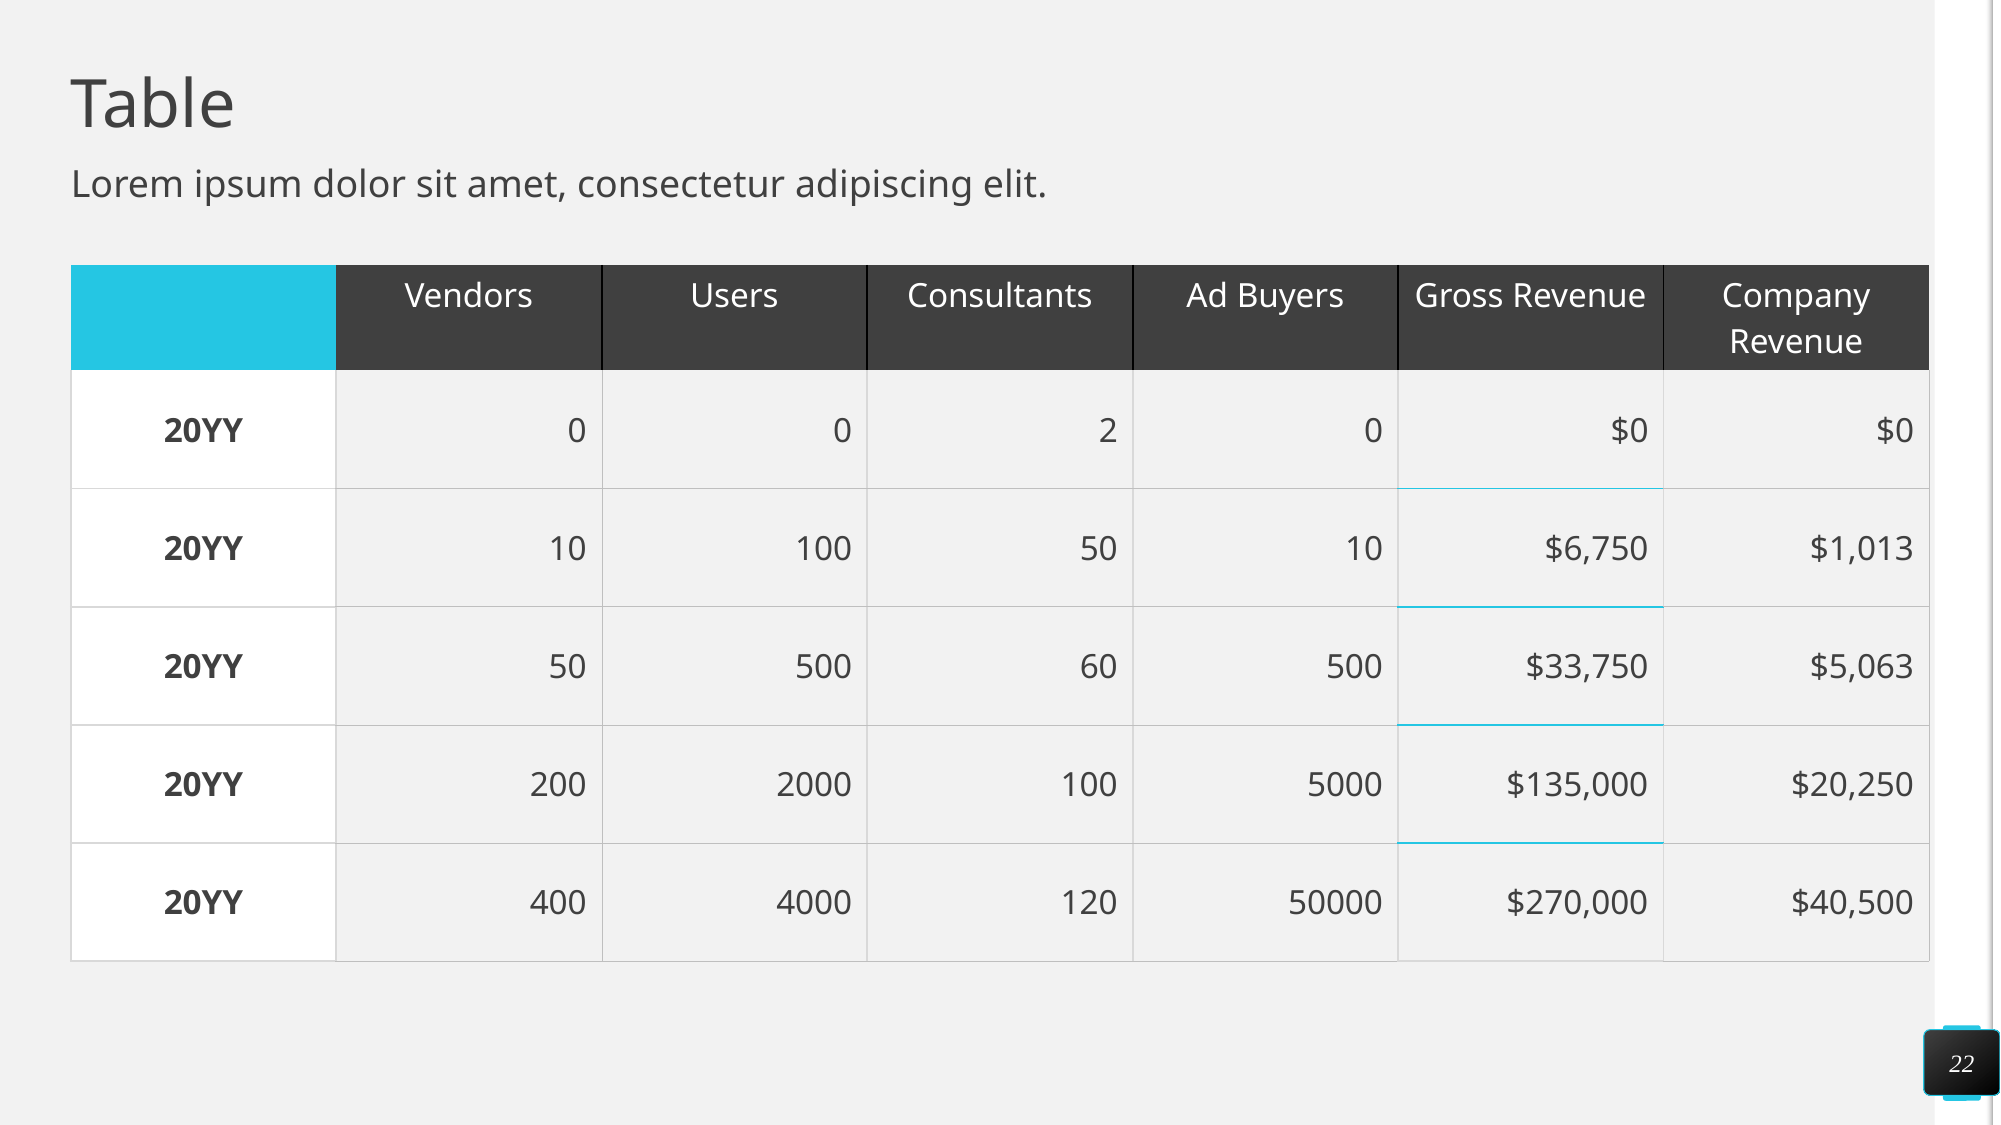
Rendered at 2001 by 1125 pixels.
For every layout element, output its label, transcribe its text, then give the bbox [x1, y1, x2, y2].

table_cell $5,063 [1664, 607, 1929, 725]
table_cell 2 [868, 370, 1132, 488]
table_cell 100 [868, 726, 1132, 843]
table_cell 2000 [603, 726, 866, 843]
table_header Users [603, 265, 866, 370]
table_cell $270,000 [1399, 844, 1663, 960]
table_cell 50 [337, 607, 602, 725]
table_cell 20YY [72, 726, 335, 842]
table_cell 10 [337, 489, 602, 606]
table_cell 20YY [72, 608, 335, 724]
table_header Consultants [868, 265, 1132, 370]
table_cell 5000 [1134, 726, 1397, 843]
table_cell 400 [337, 844, 602, 961]
title Table [70, 70, 1930, 142]
table_cell $1,013 [1664, 489, 1929, 606]
table_cell 500 [1134, 607, 1397, 725]
table_cell 60 [868, 607, 1132, 725]
table_cell $20,250 [1664, 726, 1929, 843]
table_cell 0 [1134, 370, 1397, 488]
table_cell 20YY [72, 370, 335, 488]
table_cell $0 [1399, 370, 1663, 488]
table_cell $6,750 [1399, 489, 1663, 606]
table_cell 0 [337, 370, 602, 488]
table_cell 0 [603, 370, 866, 488]
table_header Ad Buyers [1134, 265, 1397, 370]
table_header Gross Revenue [1399, 265, 1663, 370]
table_cell 20YY [72, 844, 335, 960]
slide_number 22 [1923, 1029, 2000, 1096]
table_cell 100 [603, 489, 866, 606]
list Lorem ipsum dolor sit amet, consectetur adipiscing elit. [70, 165, 1931, 225]
table_cell 50000 [1134, 844, 1397, 961]
table_cell $33,750 [1399, 608, 1663, 724]
table_header Company Revenue [1664, 265, 1929, 370]
table_cell 200 [337, 726, 602, 843]
table_cell 50 [868, 489, 1132, 606]
table_cell 20YY [72, 489, 335, 606]
table_header Vendors [336, 265, 601, 370]
table_cell $40,500 [1664, 844, 1929, 961]
table_cell 10 [1134, 489, 1397, 606]
table_cell 500 [603, 607, 866, 725]
table_cell $135,000 [1399, 726, 1663, 842]
table_cell 120 [868, 844, 1132, 961]
table_cell $0 [1664, 370, 1929, 488]
table_header [71, 265, 336, 370]
table_cell 4000 [603, 844, 866, 961]
